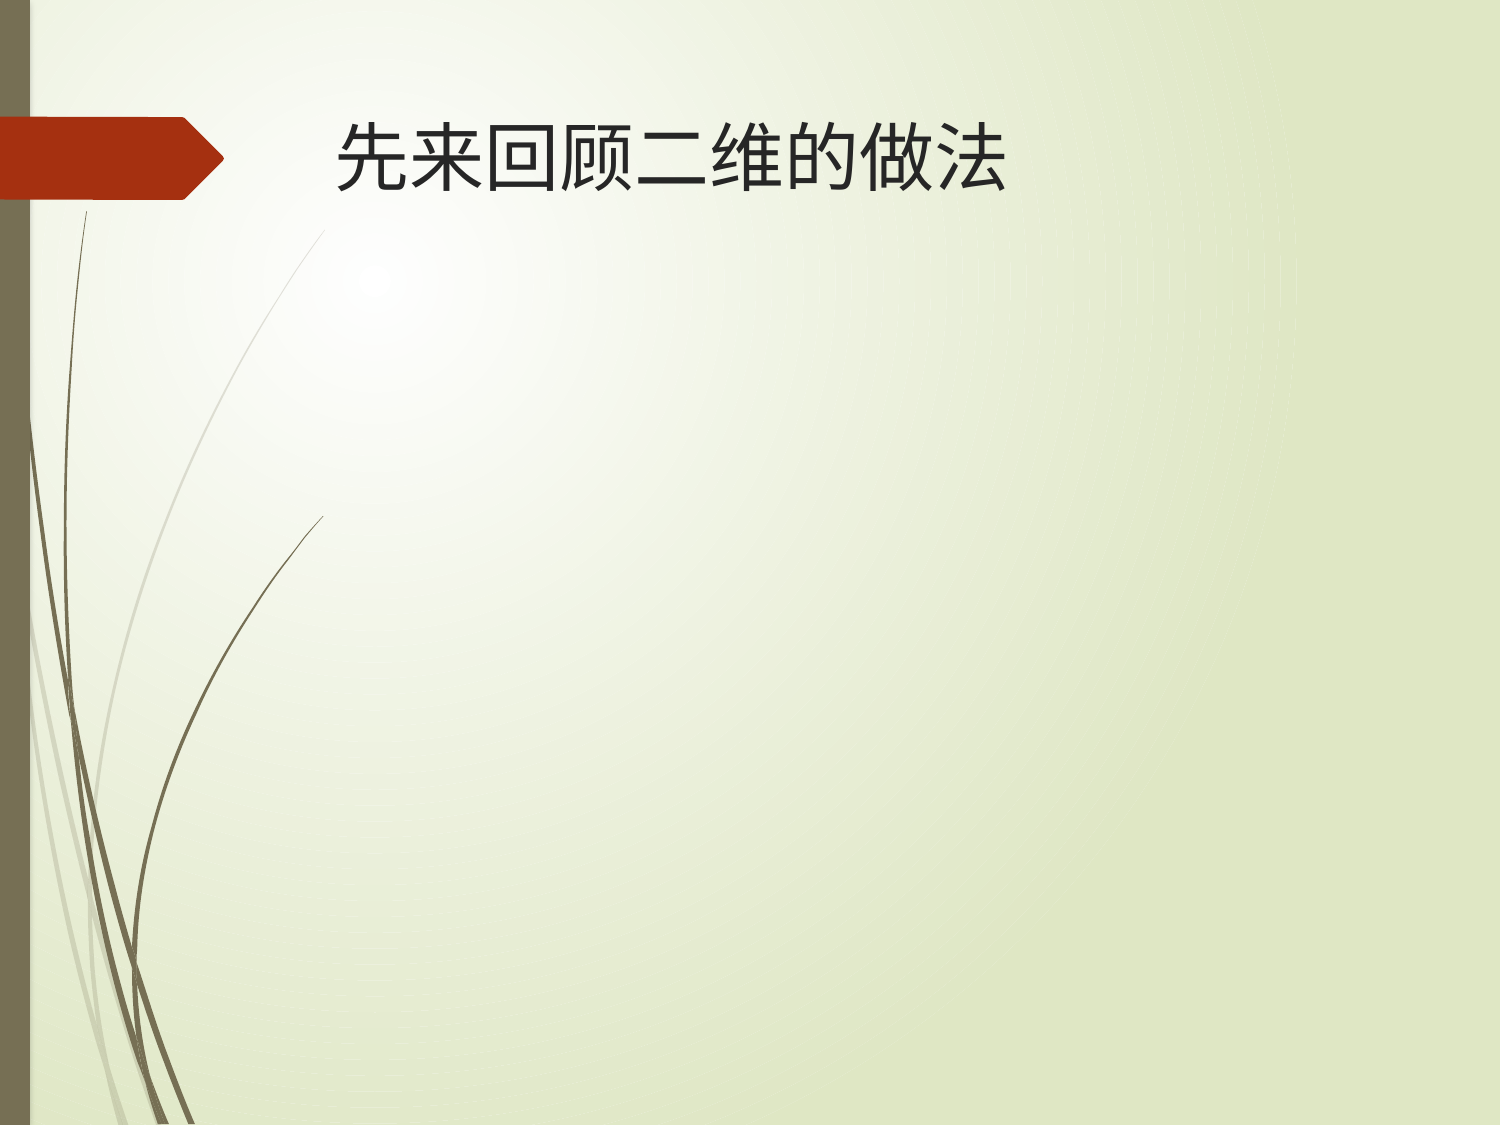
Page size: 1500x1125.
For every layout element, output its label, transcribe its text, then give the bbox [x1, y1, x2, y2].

title 先来回顾二维的做法 [319, 102, 1400, 313]
